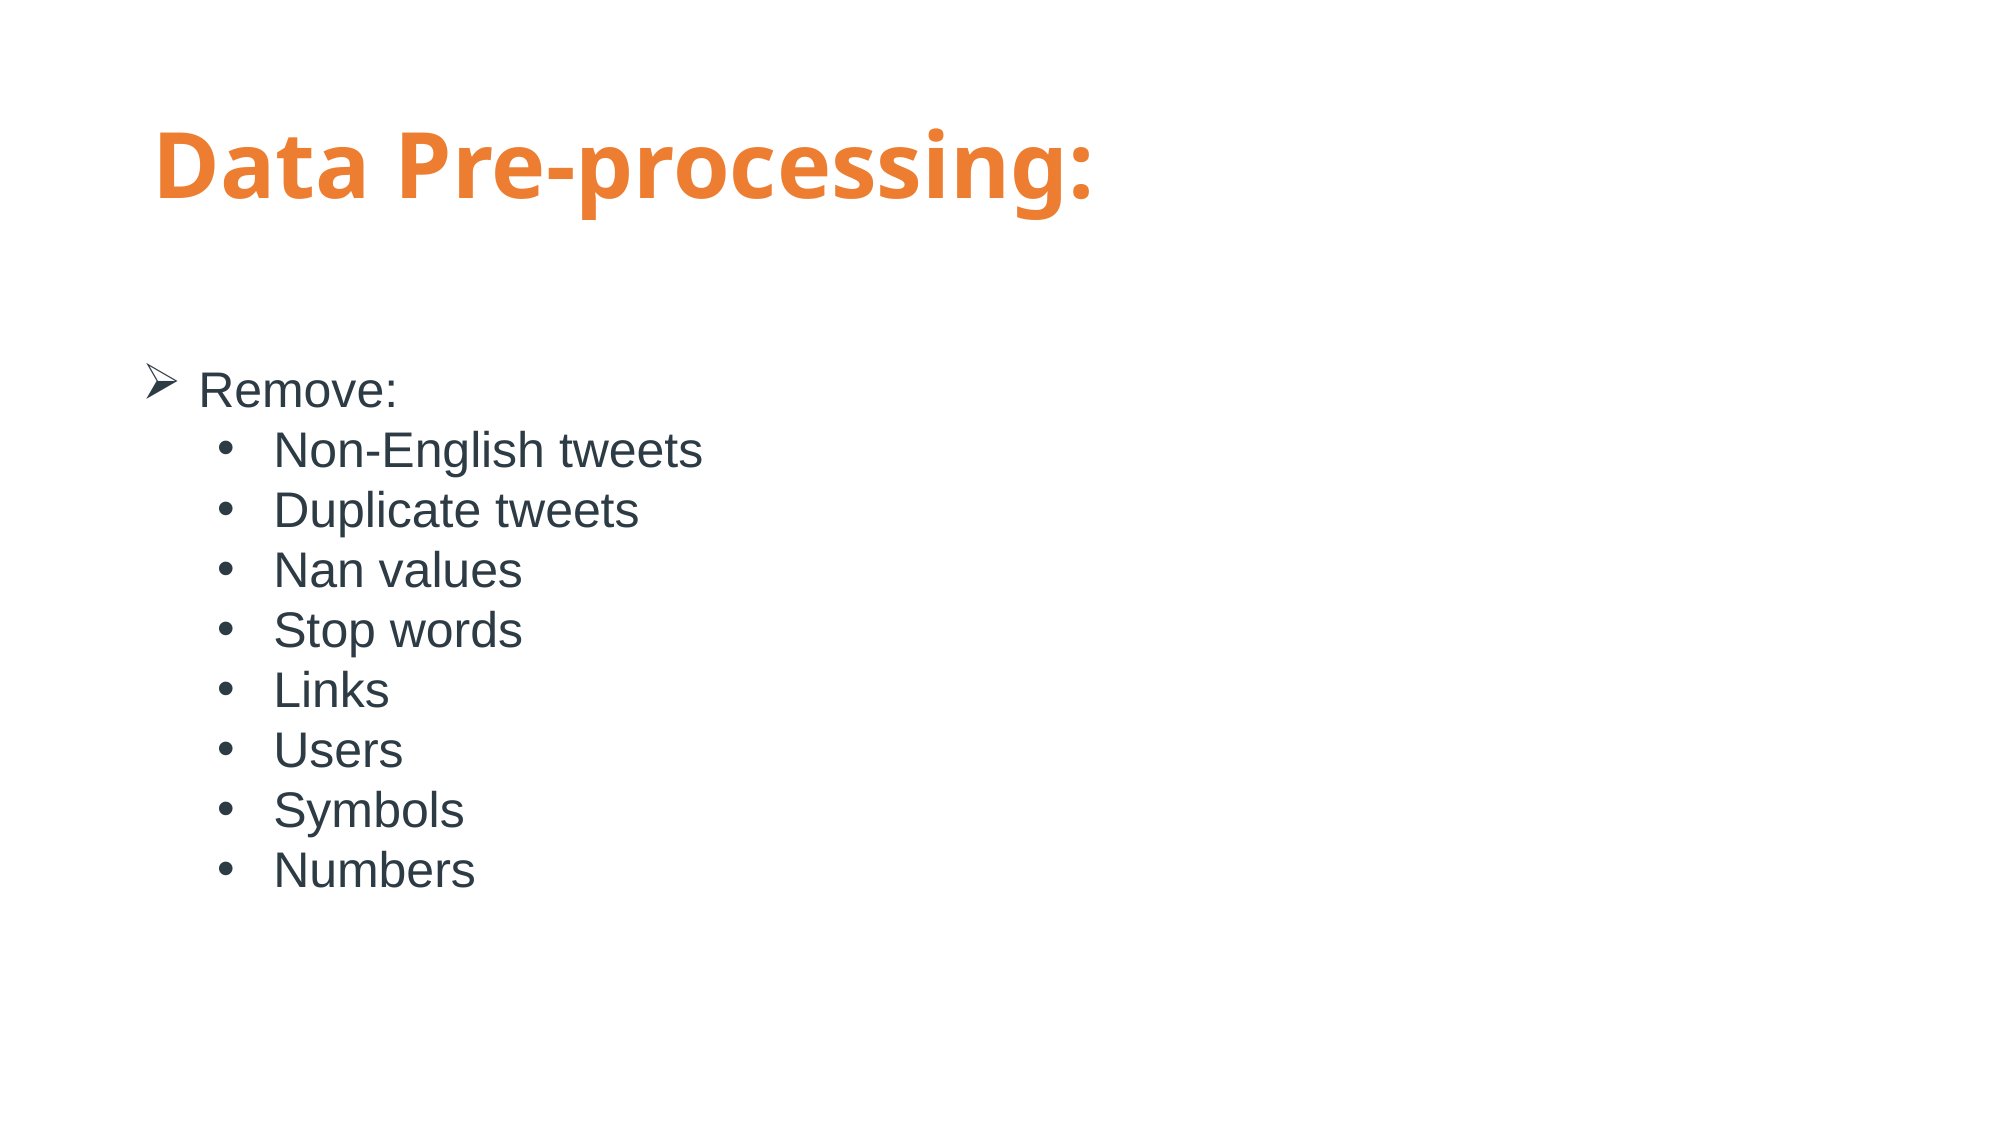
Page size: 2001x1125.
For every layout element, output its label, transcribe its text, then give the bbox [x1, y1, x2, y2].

text_box Remove: Non-English tweets Duplicate tweets Nan values Stop words Links Users Symbols Numbers [127, 350, 1797, 906]
title Data Pre-processing: [137, 59, 1863, 278]
